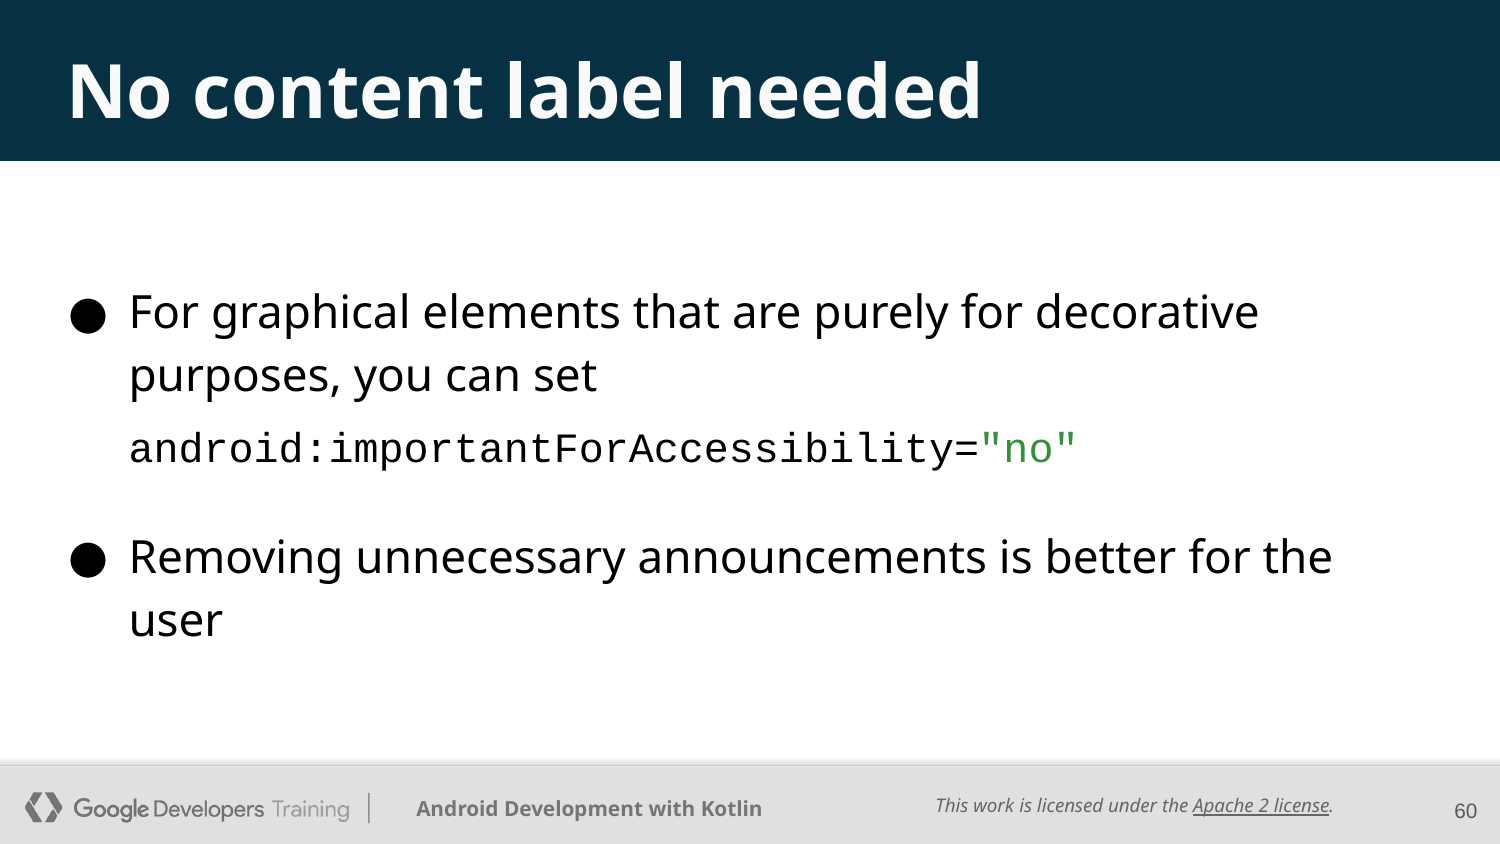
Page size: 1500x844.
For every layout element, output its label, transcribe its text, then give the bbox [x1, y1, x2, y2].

title No content label needed [51, 28, 1449, 122]
picture [0, 161, 1500, 844]
slide_number 60 [1402, 777, 1493, 842]
list For graphical elements that are purely for decorative purposes, you can set android:importantForAccessibility="no" Removing unnecessary announcements is better for the user [38, 259, 1381, 727]
